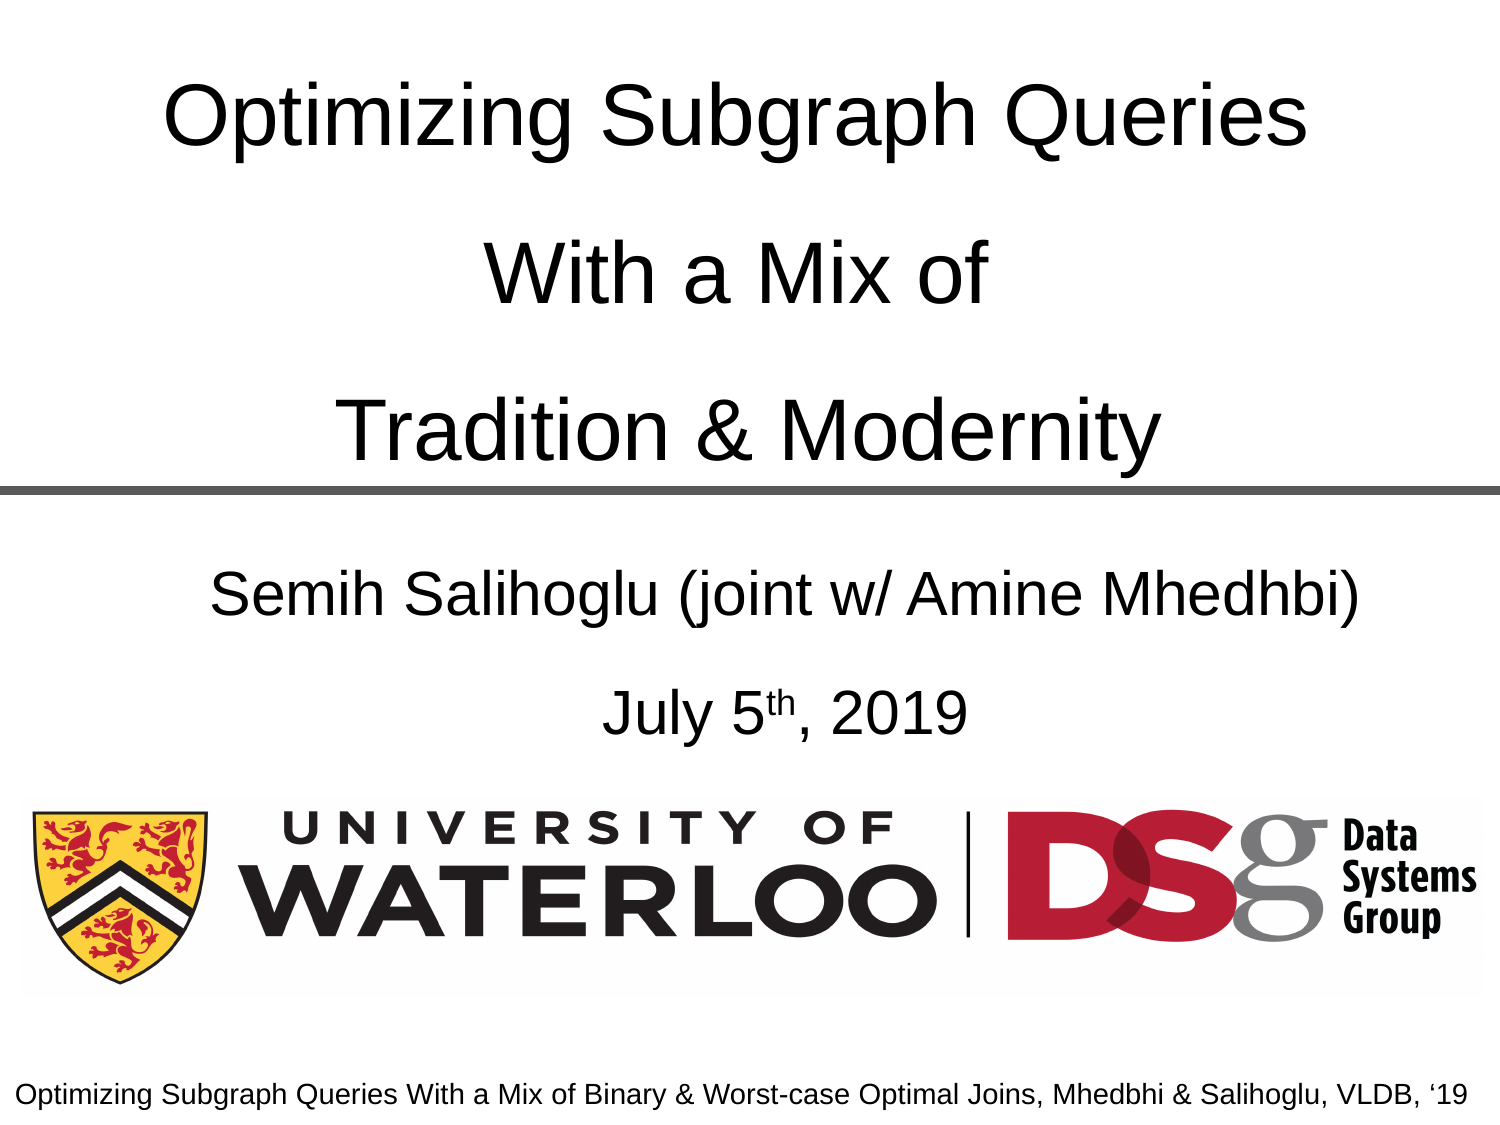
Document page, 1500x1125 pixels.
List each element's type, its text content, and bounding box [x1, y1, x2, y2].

text_box Optimizing Subgraph Queries With a Mix of Tradition & Modernity [34, 0, 1463, 486]
picture [20, 797, 1485, 997]
text_box Optimizing Subgraph Queries With a Mix of Binary & Worst-case Optimal Joins, Mhedbhi & Salihoglu, VLDB, ‘19 [0, 1050, 1500, 1118]
text_box Semih Salihoglu (joint w/ Amine Mhedhbi) July 5th, 2019 [72, 508, 1425, 755]
